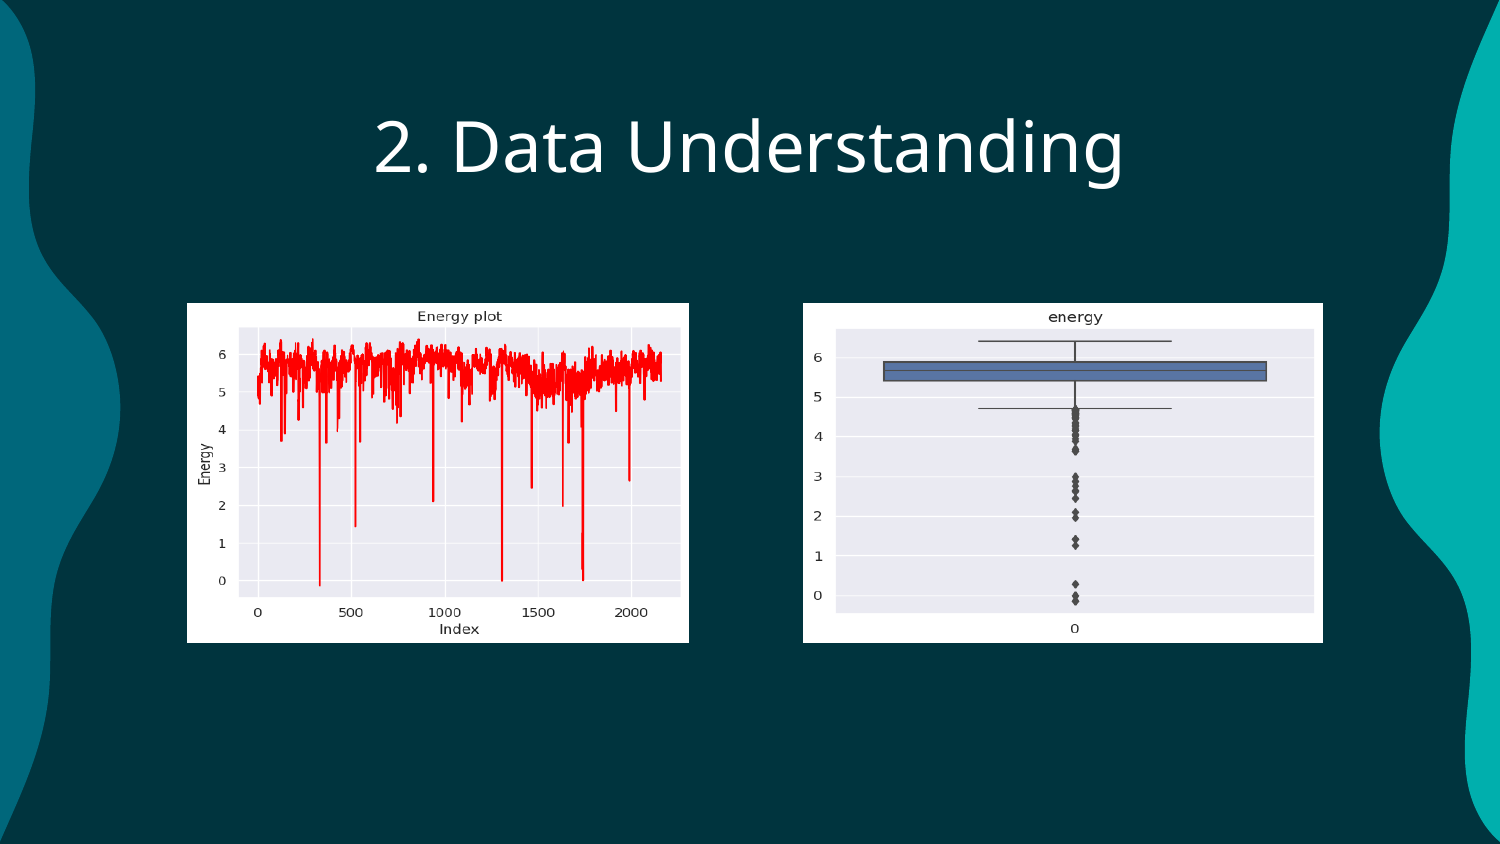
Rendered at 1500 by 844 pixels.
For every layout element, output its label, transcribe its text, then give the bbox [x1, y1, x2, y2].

picture [186, 302, 690, 644]
title 2. Data Understanding [116, 87, 1383, 188]
picture [803, 302, 1323, 644]
